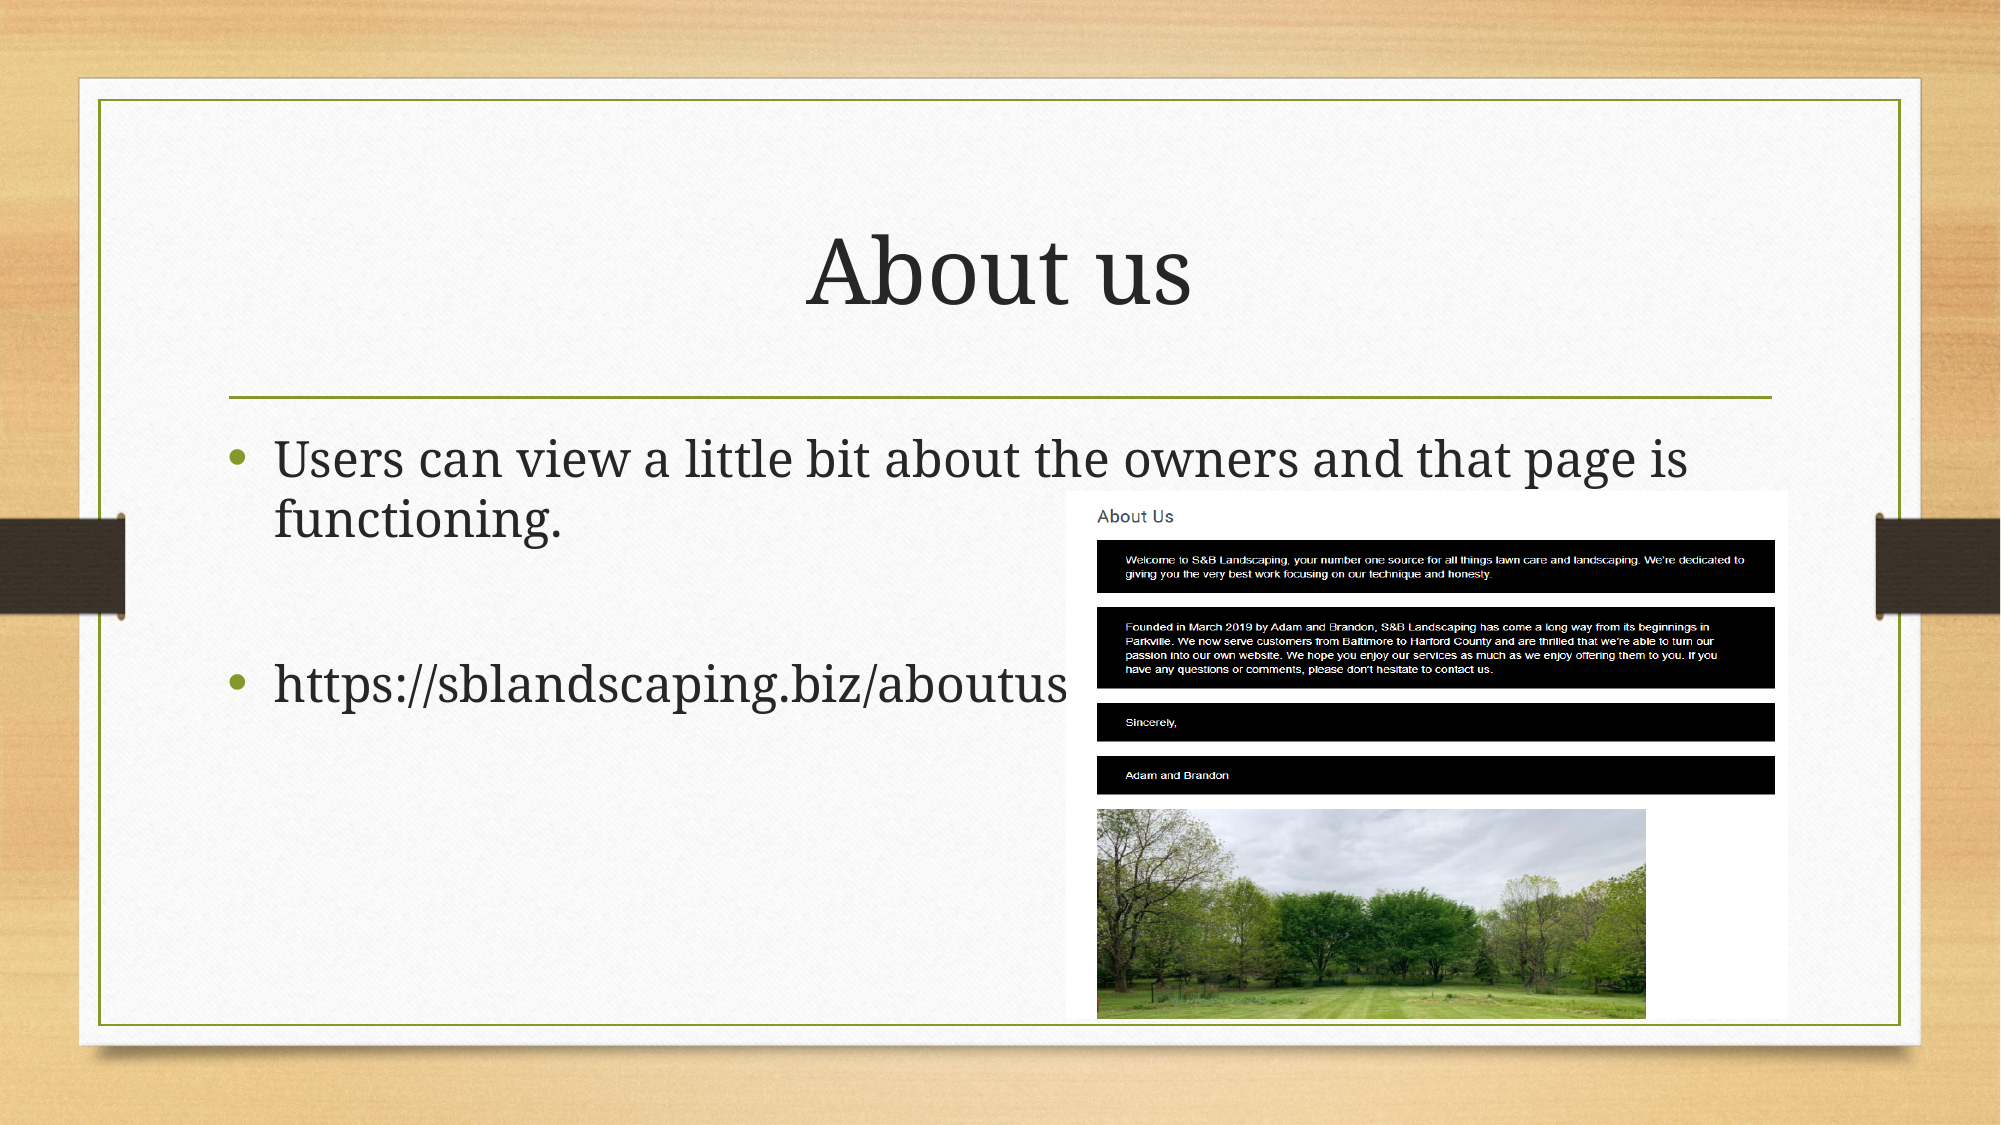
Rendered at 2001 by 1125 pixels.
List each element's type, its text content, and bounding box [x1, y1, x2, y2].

picture [0, 0, 2001, 1125]
title About us [212, 161, 1788, 375]
list Users can view a little bit about the owners and that page is functioning. https://sblandscaping.biz/aboutus/ [212, 419, 1788, 964]
